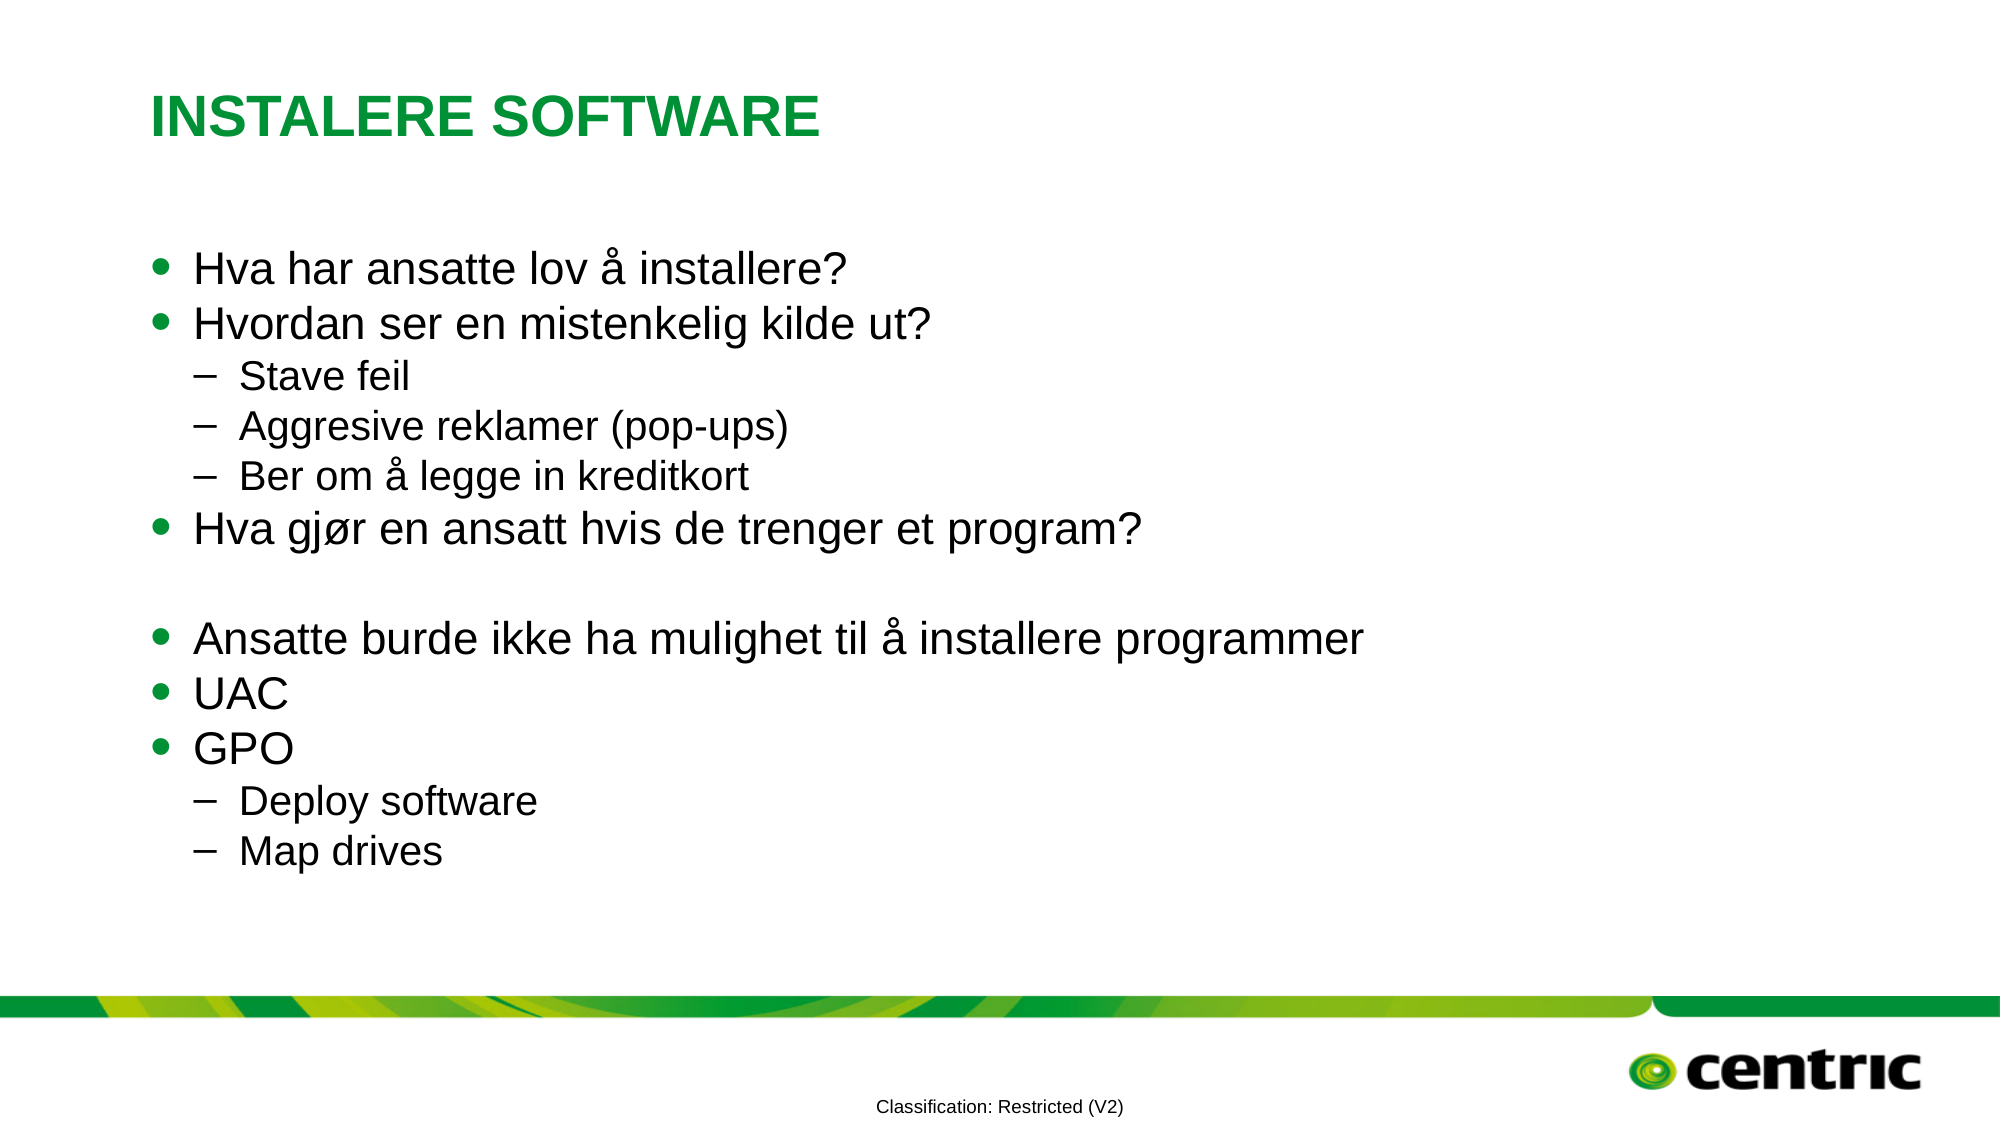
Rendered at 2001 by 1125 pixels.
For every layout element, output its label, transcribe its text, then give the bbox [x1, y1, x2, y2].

title Instalere software [135, 77, 1921, 213]
list Hva har ansatte lov å installere? Hvordan ser en mistenkelig kilde ut? Stave feil Aggresive reklamer (pop-ups) Ber om å legge in kreditkort Hva gjør en ansatt hvis de trenger et program? Ansatte burde ikke ha mulighet til å installere programmer UAC GPO Deploy software Map drives [135, 231, 1921, 975]
picture [0, 995, 2000, 1125]
